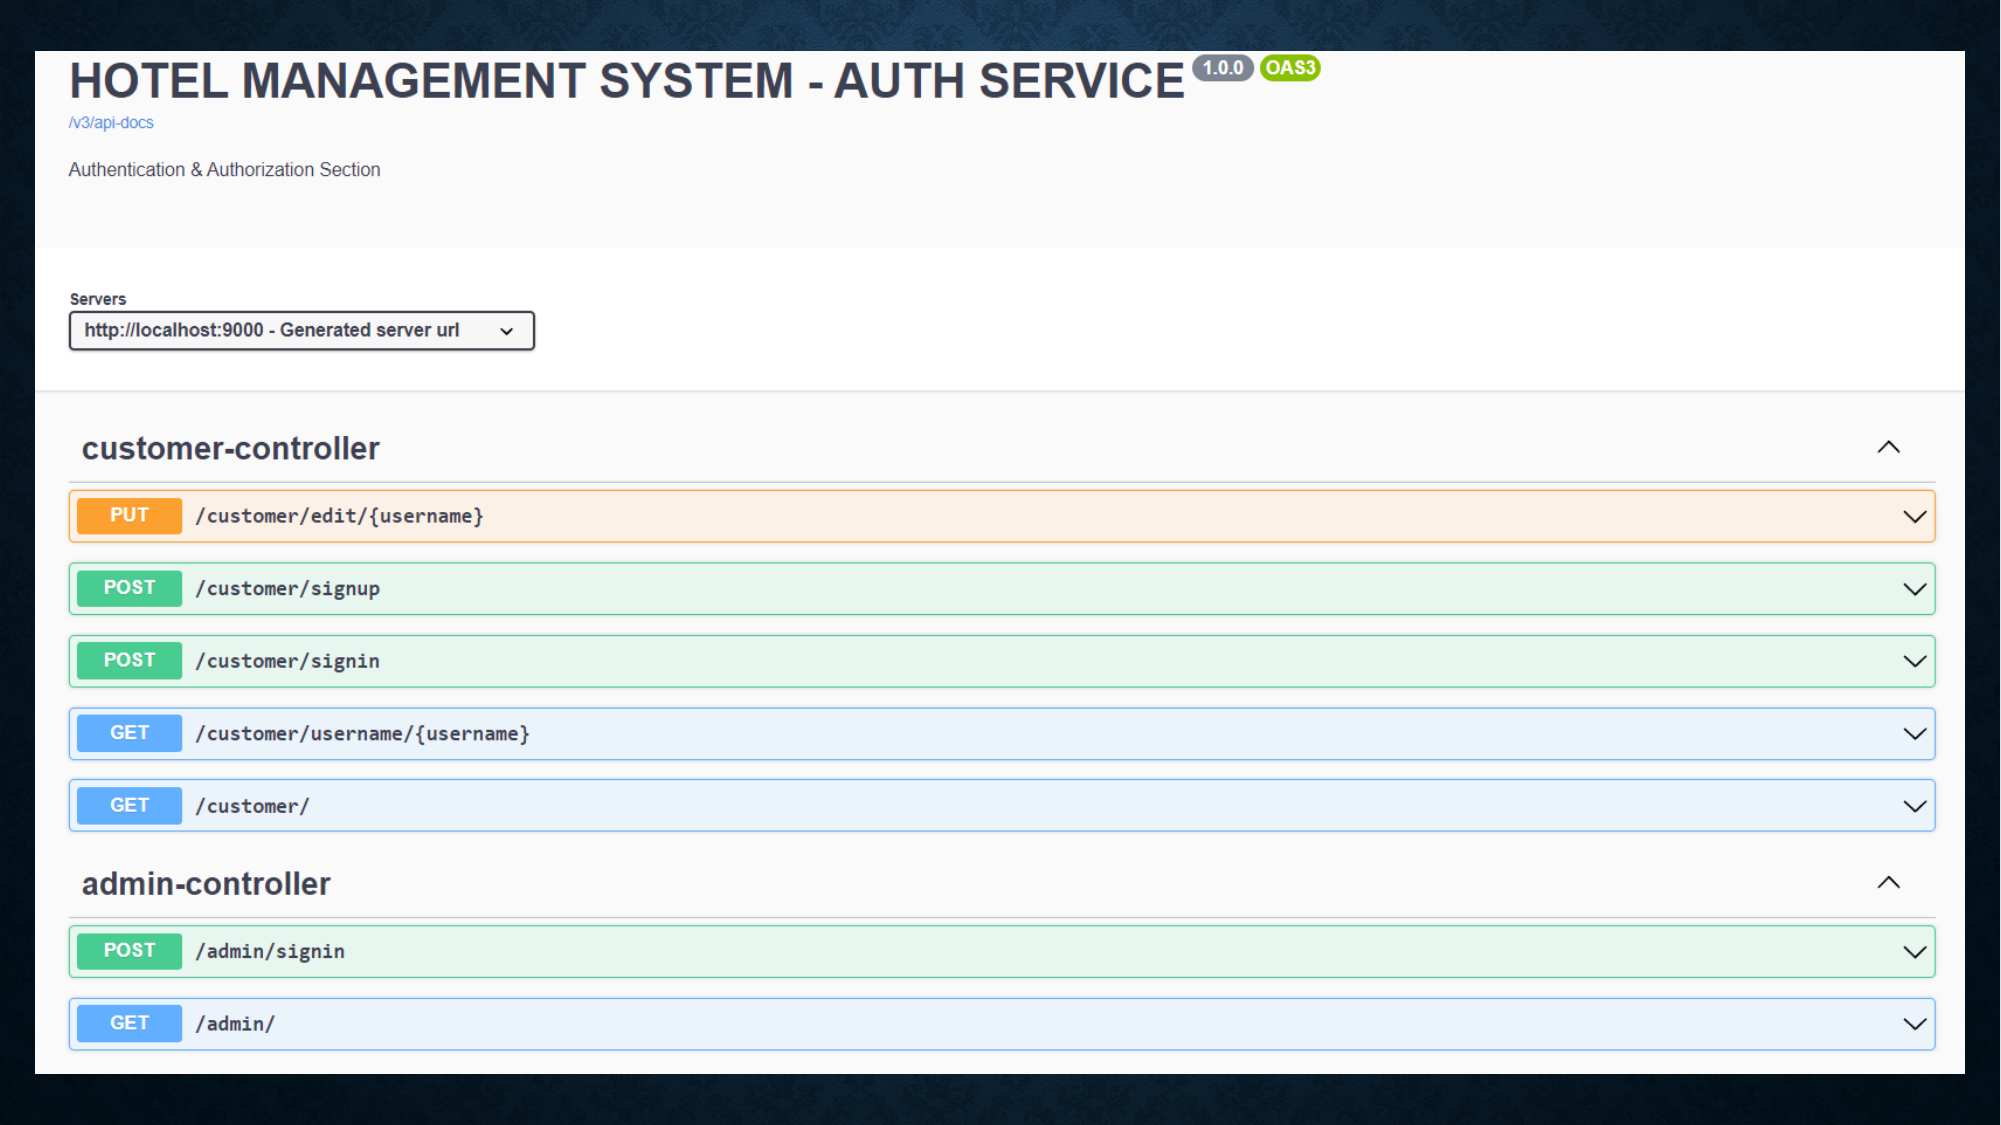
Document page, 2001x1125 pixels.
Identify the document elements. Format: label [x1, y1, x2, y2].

picture [34, 51, 1966, 1074]
